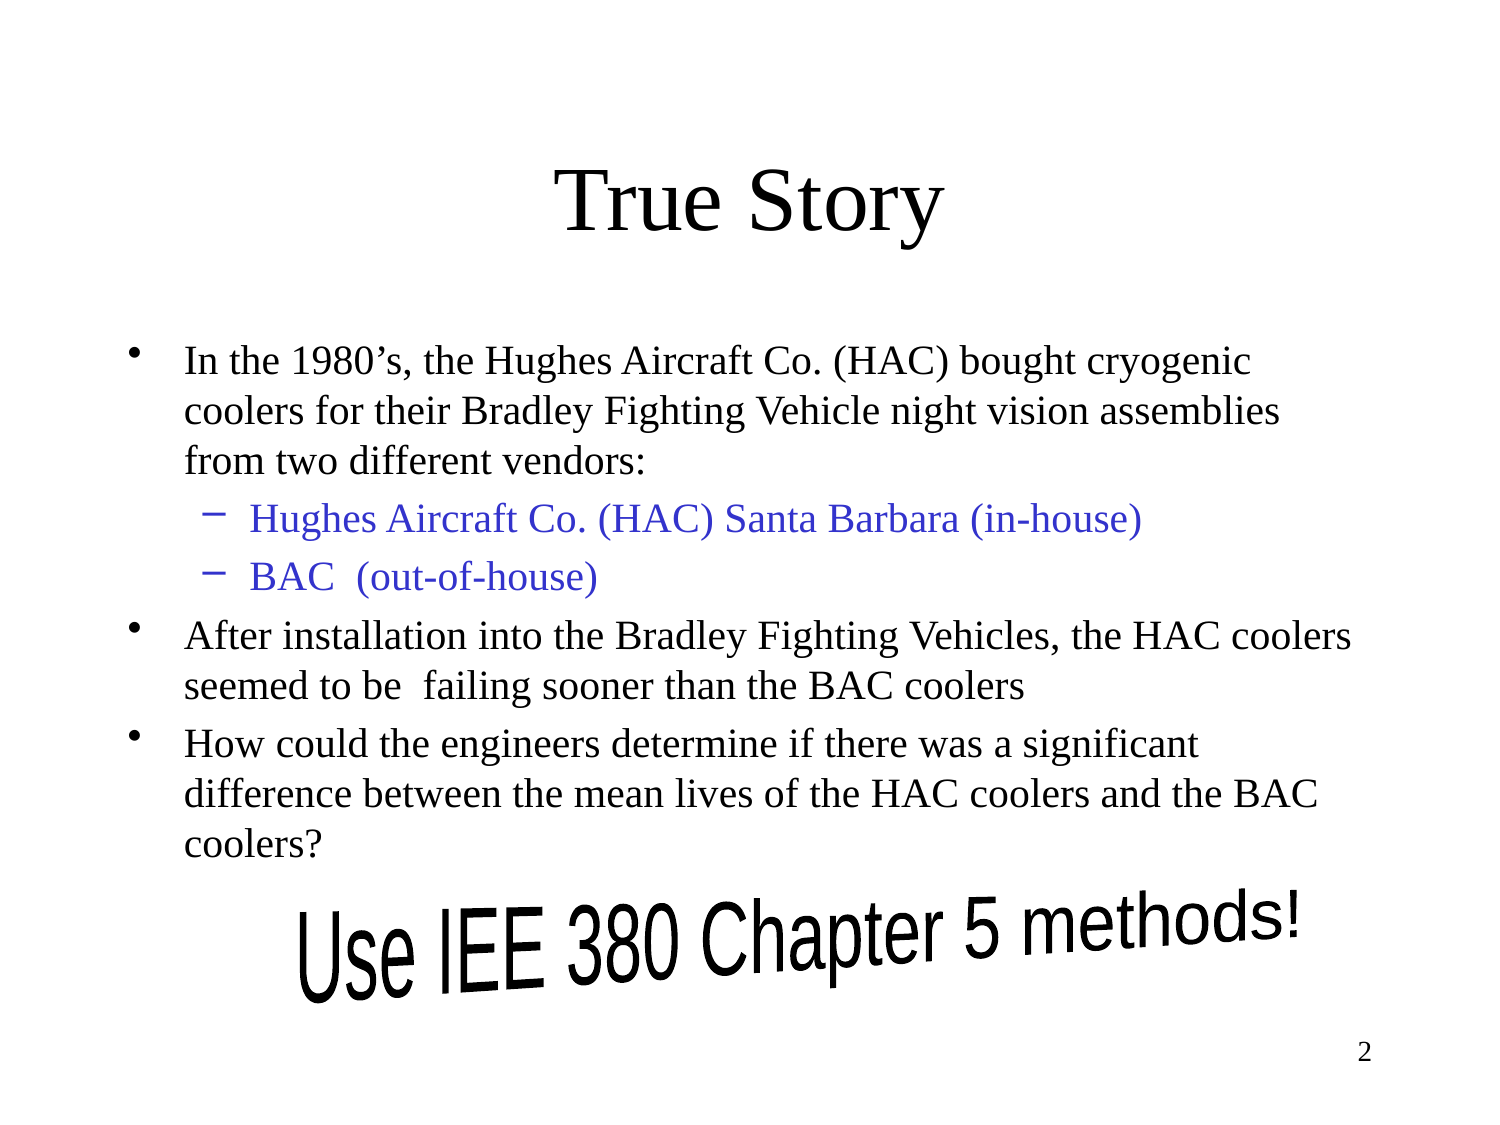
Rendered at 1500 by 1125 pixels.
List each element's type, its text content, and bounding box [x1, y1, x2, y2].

slide_number 2 [1074, 1024, 1388, 1101]
list In the 1980’s, the Hughes Aircraft Co. (HAC) bought cryogenic coolers for their Bradley Fighting Vehicle night vision assemblies from two different vendors: Hughes Aircraft Co. (HAC) Santa Barbara (in-house) BAC (out-of-house) After installation into the Bradley Fighting Vehicles, the HAC coolers seemed to be failing sooner than the BAC coolers How could the engineers determine if there was a significant difference between the mean lives of the HAC coolers and the BAC coolers? [112, 324, 1388, 1000]
title True Story [112, 99, 1388, 288]
